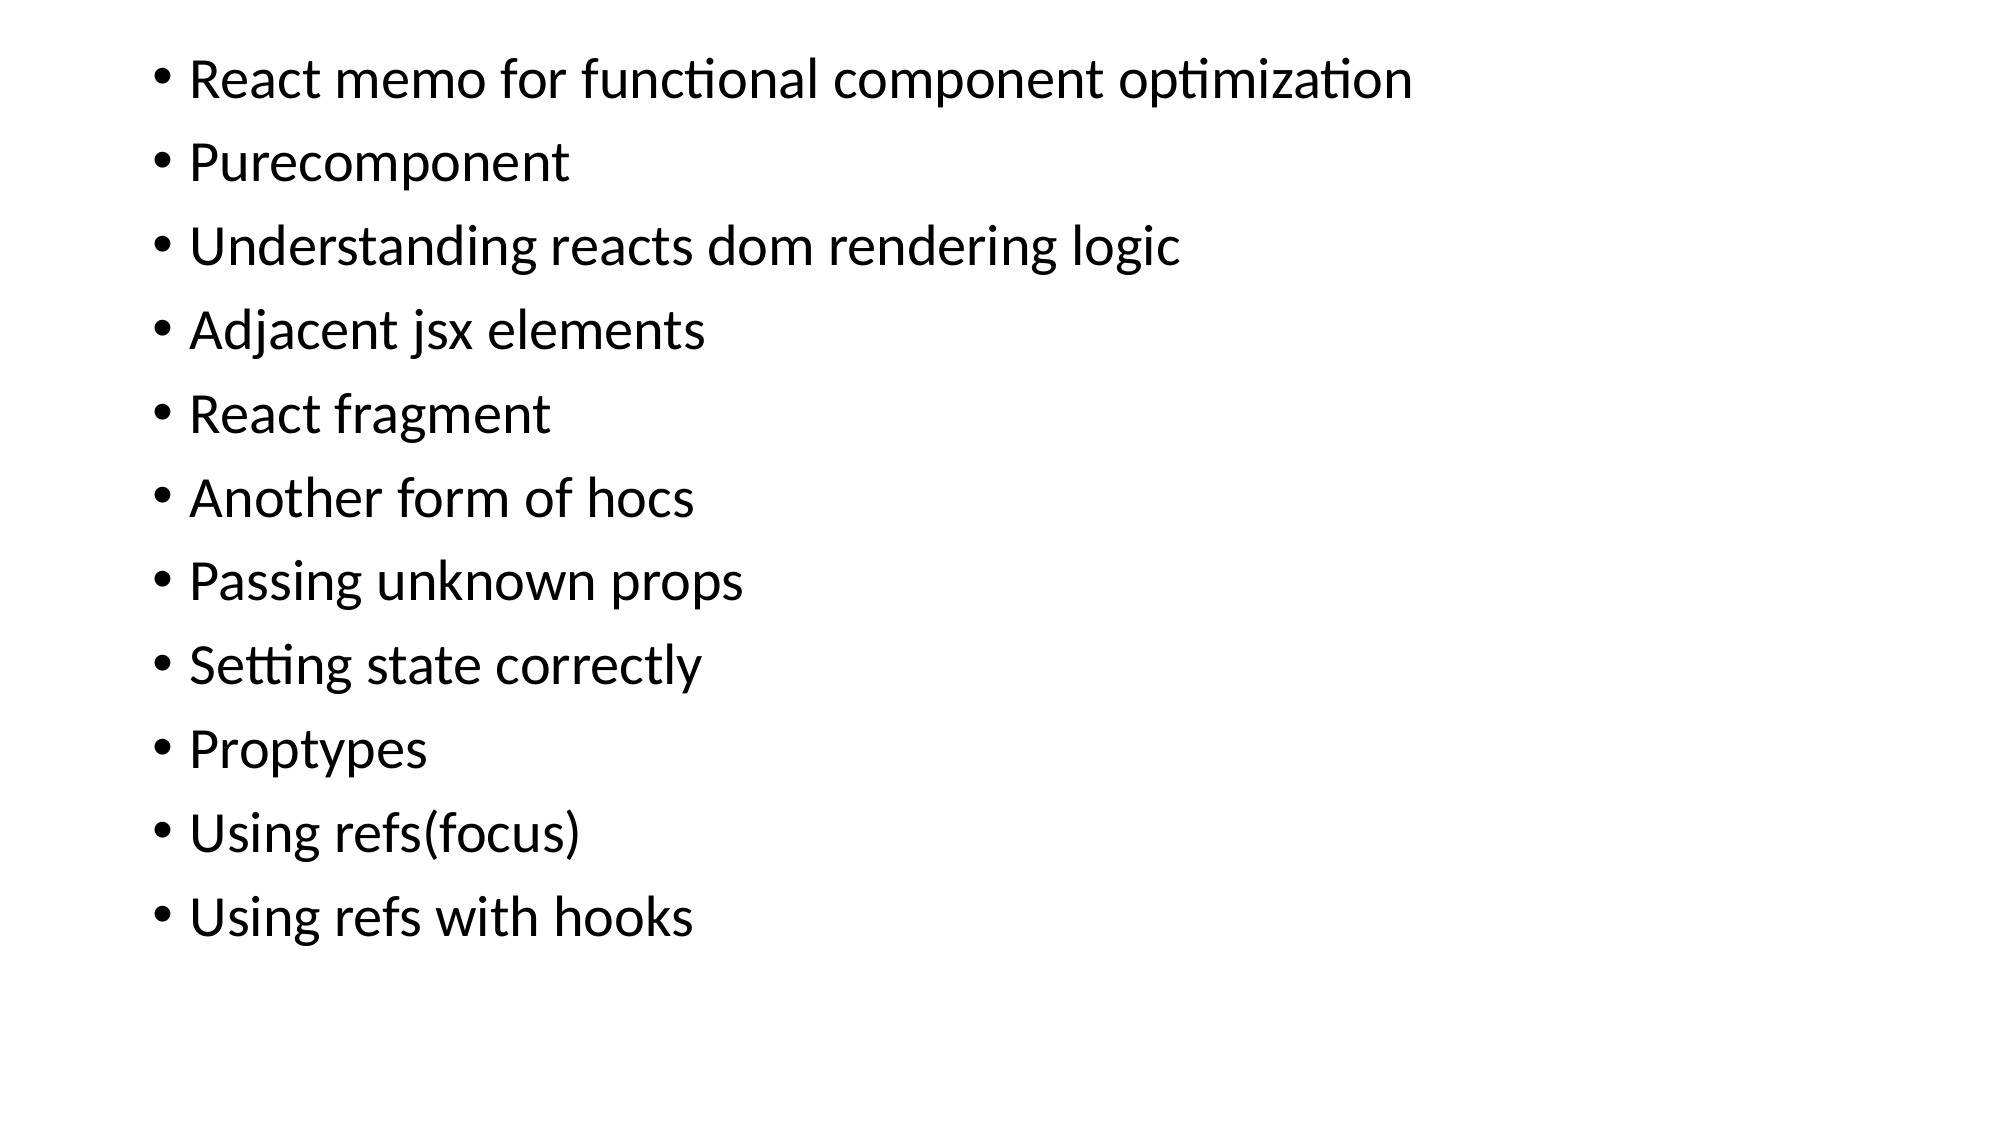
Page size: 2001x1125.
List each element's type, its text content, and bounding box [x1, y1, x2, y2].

list React memo for functional component optimization Purecomponent Understanding reacts dom rendering logic Adjacent jsx elements React fragment Another form of hocs Passing unknown props Setting state correctly Proptypes Using refs(focus) Using refs with hooks [137, 40, 1863, 1014]
